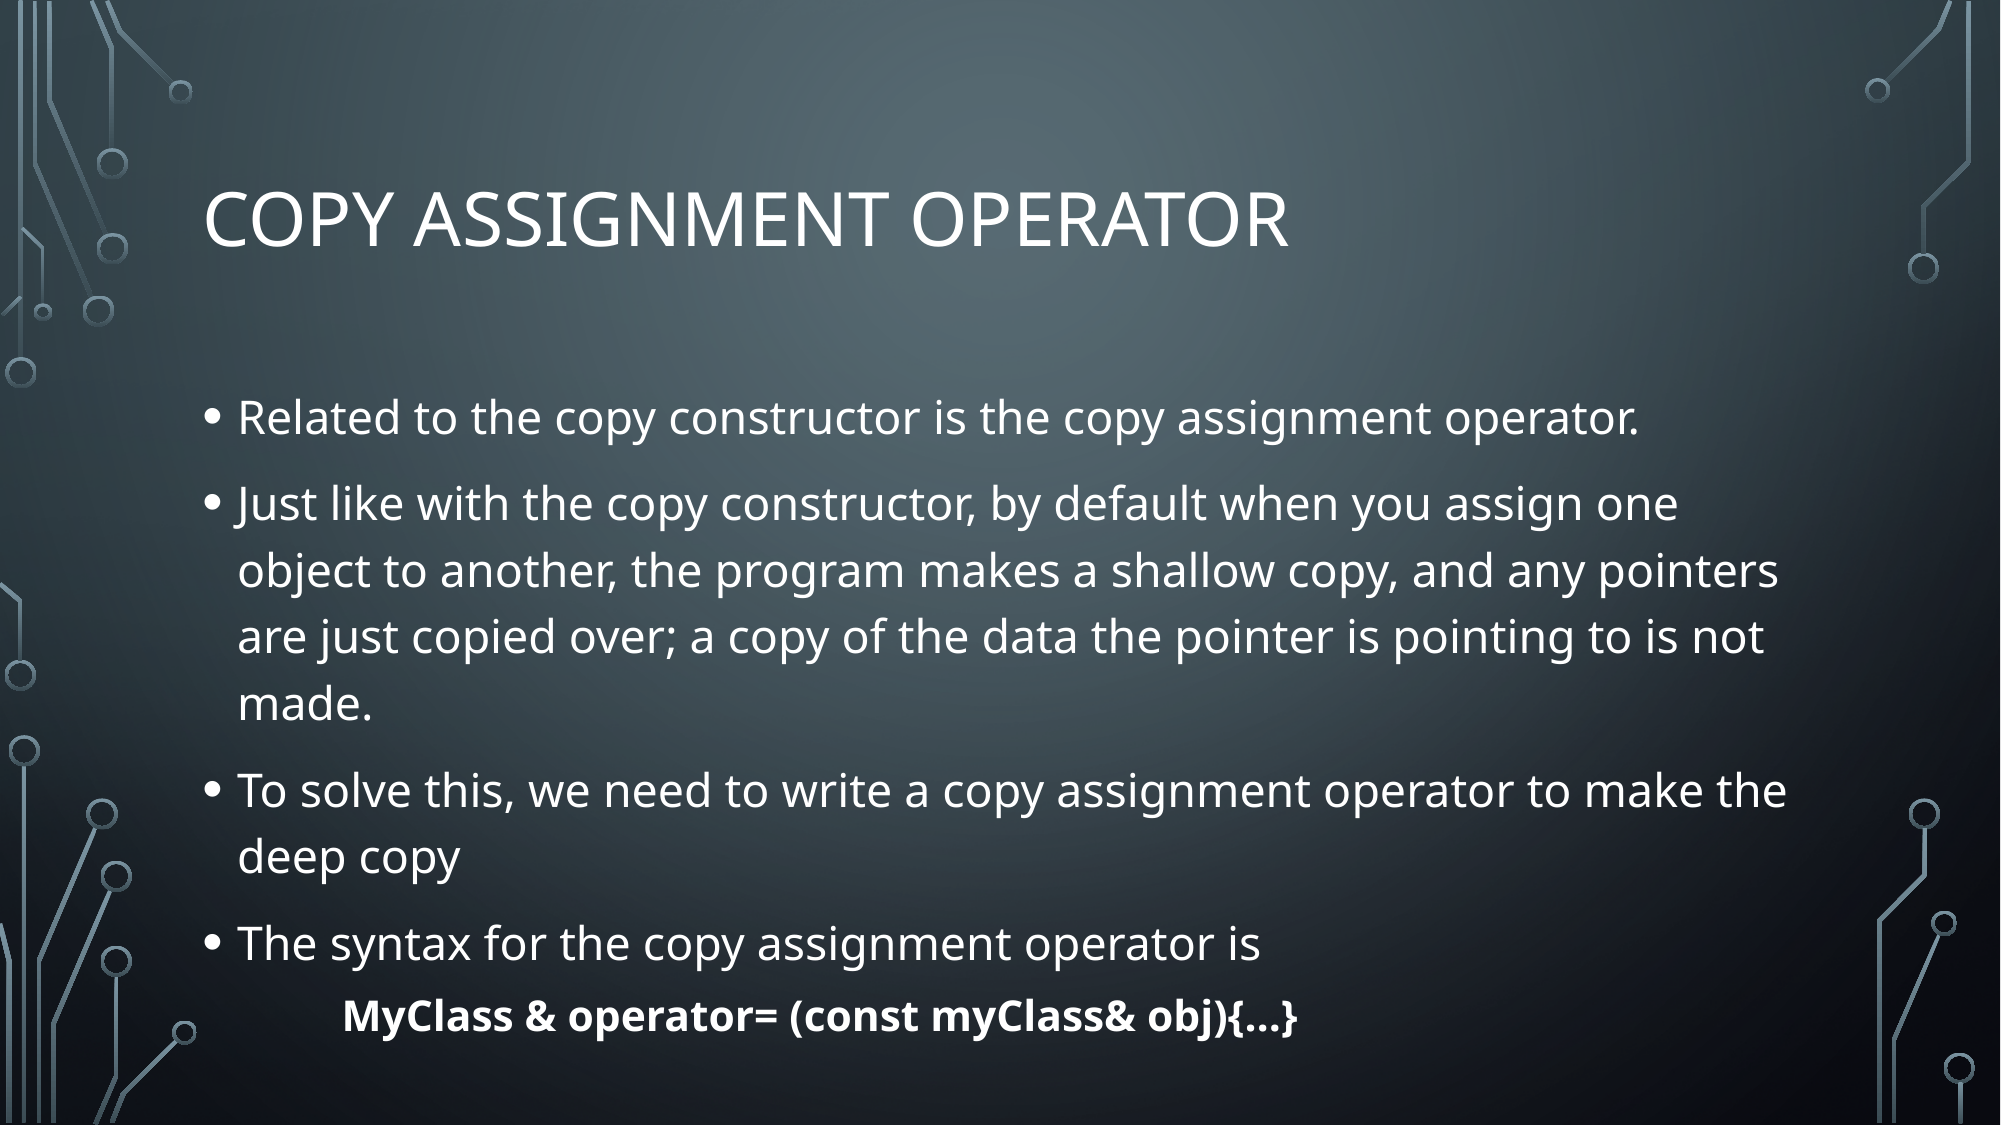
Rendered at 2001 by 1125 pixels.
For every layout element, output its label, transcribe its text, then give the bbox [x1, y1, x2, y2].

list Related to the copy constructor is the copy assignment operator. Just like with the copy constructor, by default when you assign one object to another, the program makes a shallow copy, and any pointers are just copied over; a copy of the data the pointer is pointing to is not made. To solve this, we need to write a copy assignment operator to make the deep copy The syntax for the copy assignment operator is MyClass & operator= (const myClass& obj){…} [187, 369, 1813, 1052]
title Copy Assignment Operator [187, 101, 1813, 344]
